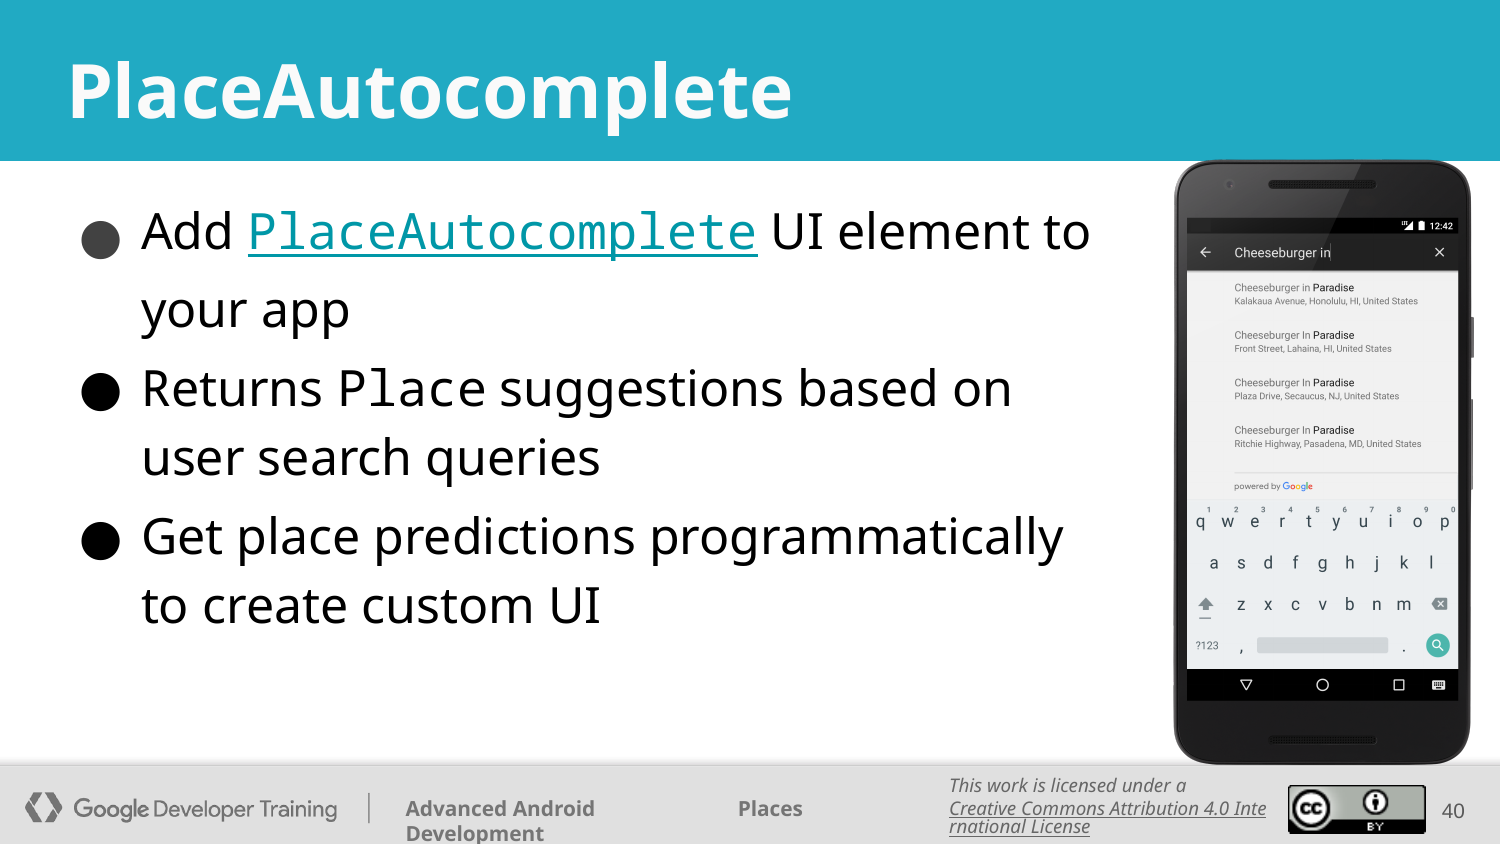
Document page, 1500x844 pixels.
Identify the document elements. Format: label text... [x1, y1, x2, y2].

slide_number ‹#› [1389, 777, 1480, 842]
picture [0, 159, 1500, 844]
list Add PlaceAutocomplete UI element to your app Returns Place suggestions based on user search queries Get place predictions programmatically to create custom UI [51, 174, 1139, 747]
title PlaceAutocomplete [51, 28, 1449, 122]
